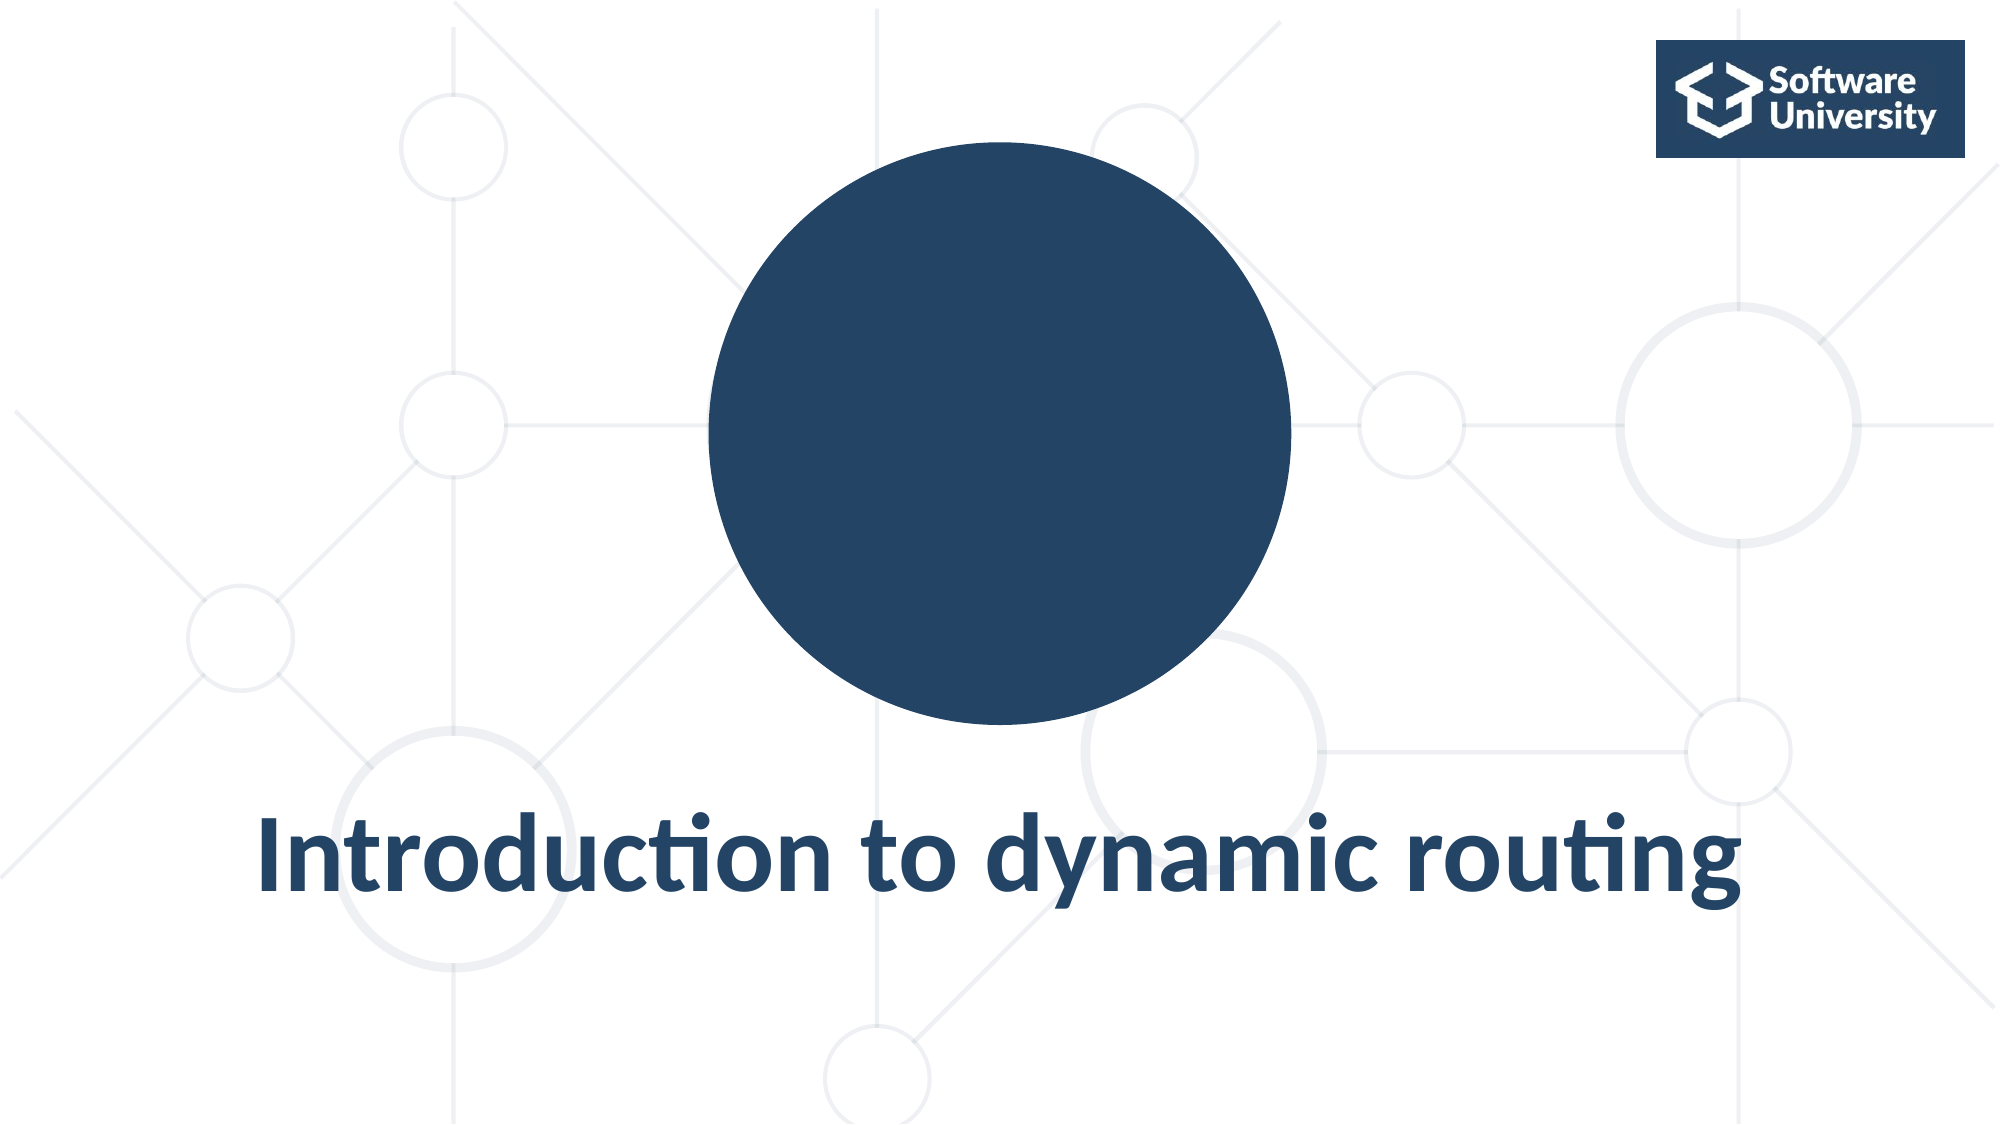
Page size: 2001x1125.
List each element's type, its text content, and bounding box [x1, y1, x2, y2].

picture [1656, 40, 1965, 158]
list Introduction to dynamic routing [100, 771, 1900, 914]
